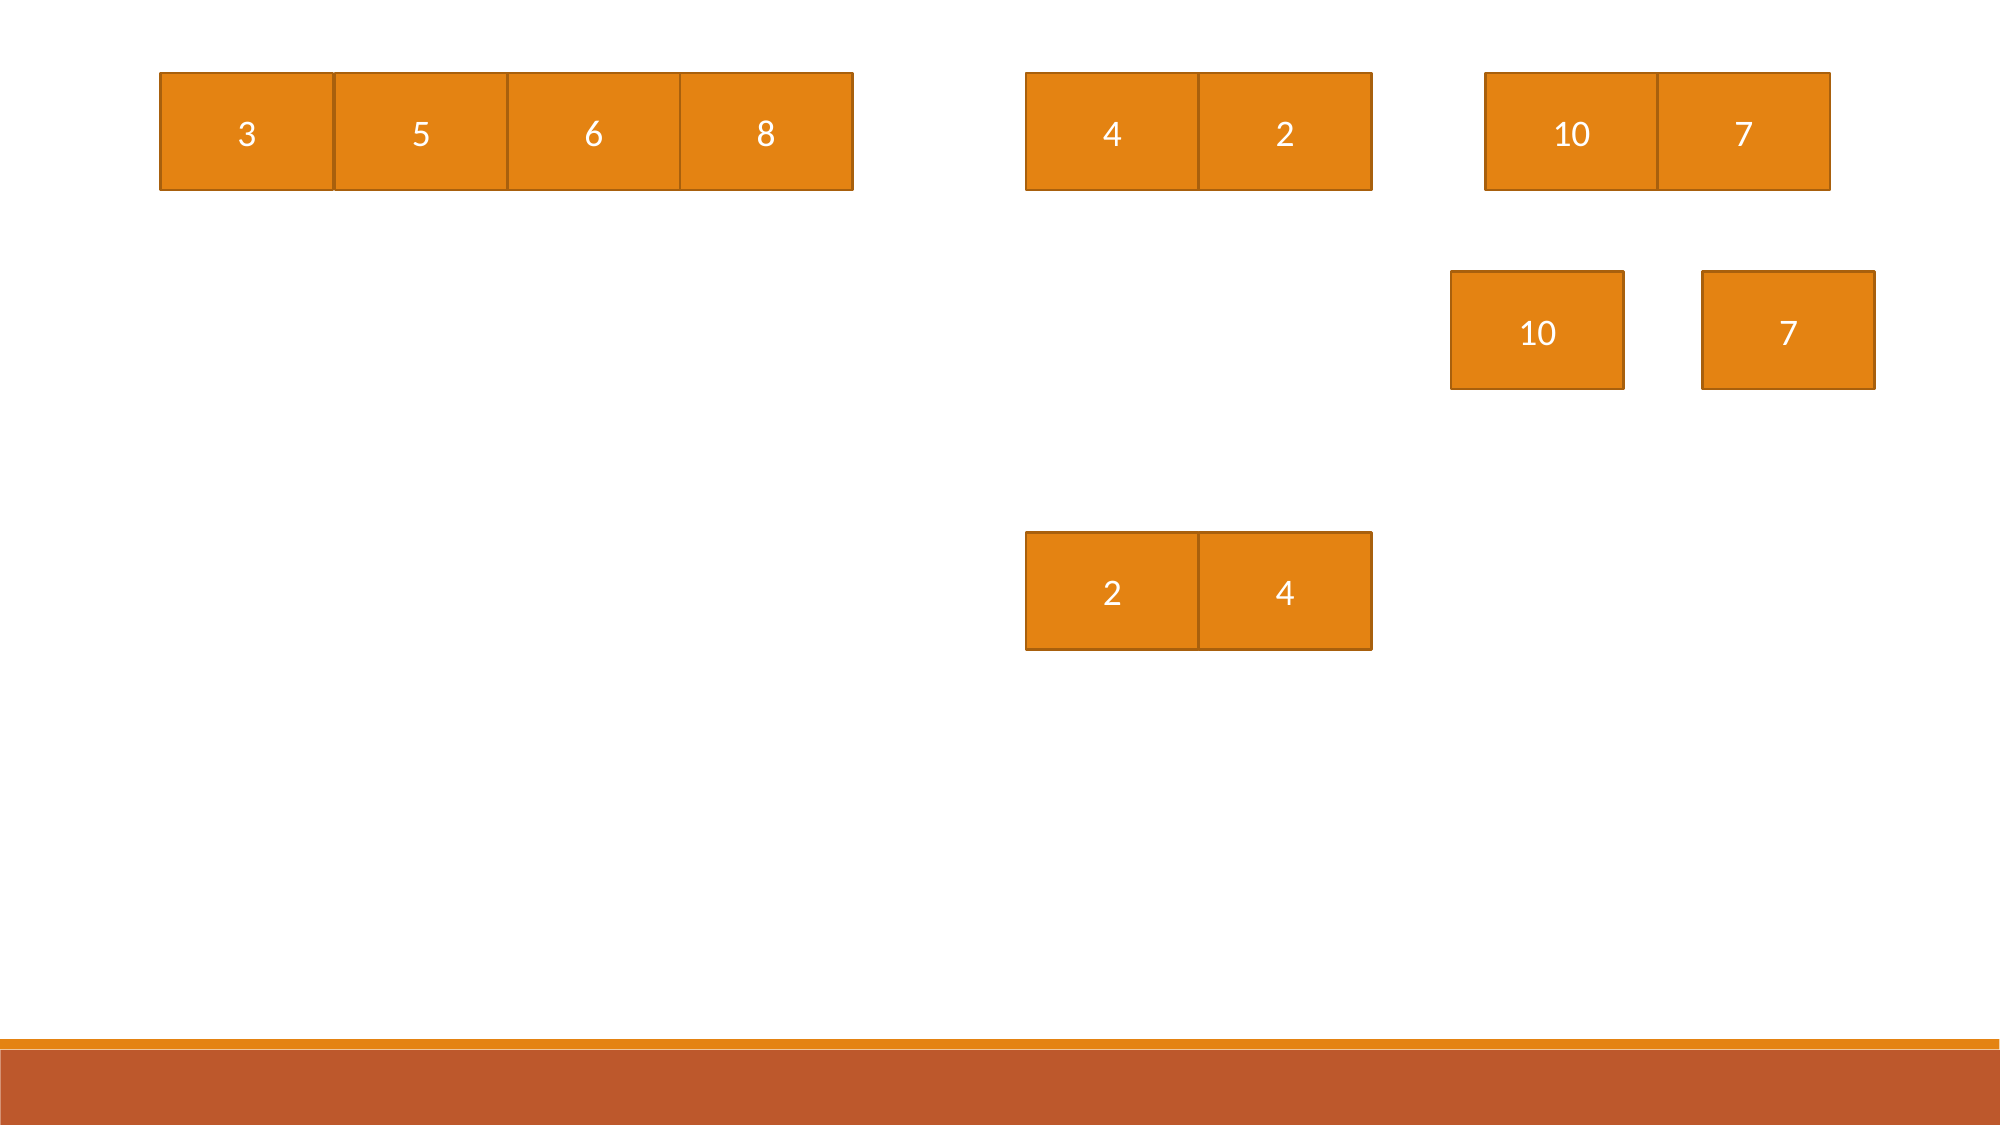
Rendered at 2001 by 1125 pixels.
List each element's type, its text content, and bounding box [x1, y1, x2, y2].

text_box 10 [1484, 72, 1656, 191]
text_box 4 [1200, 531, 1373, 651]
text_box 7 [1701, 270, 1876, 390]
text_box 2 [1198, 72, 1373, 191]
text_box 6 [506, 72, 681, 191]
text_box 3 [159, 72, 334, 191]
text_box 4 [1025, 72, 1198, 191]
text_box 8 [681, 72, 854, 191]
text_box 7 [1656, 72, 1831, 191]
text_box 10 [1450, 270, 1625, 390]
text_box 2 [1025, 531, 1200, 651]
text_box 5 [334, 72, 506, 191]
